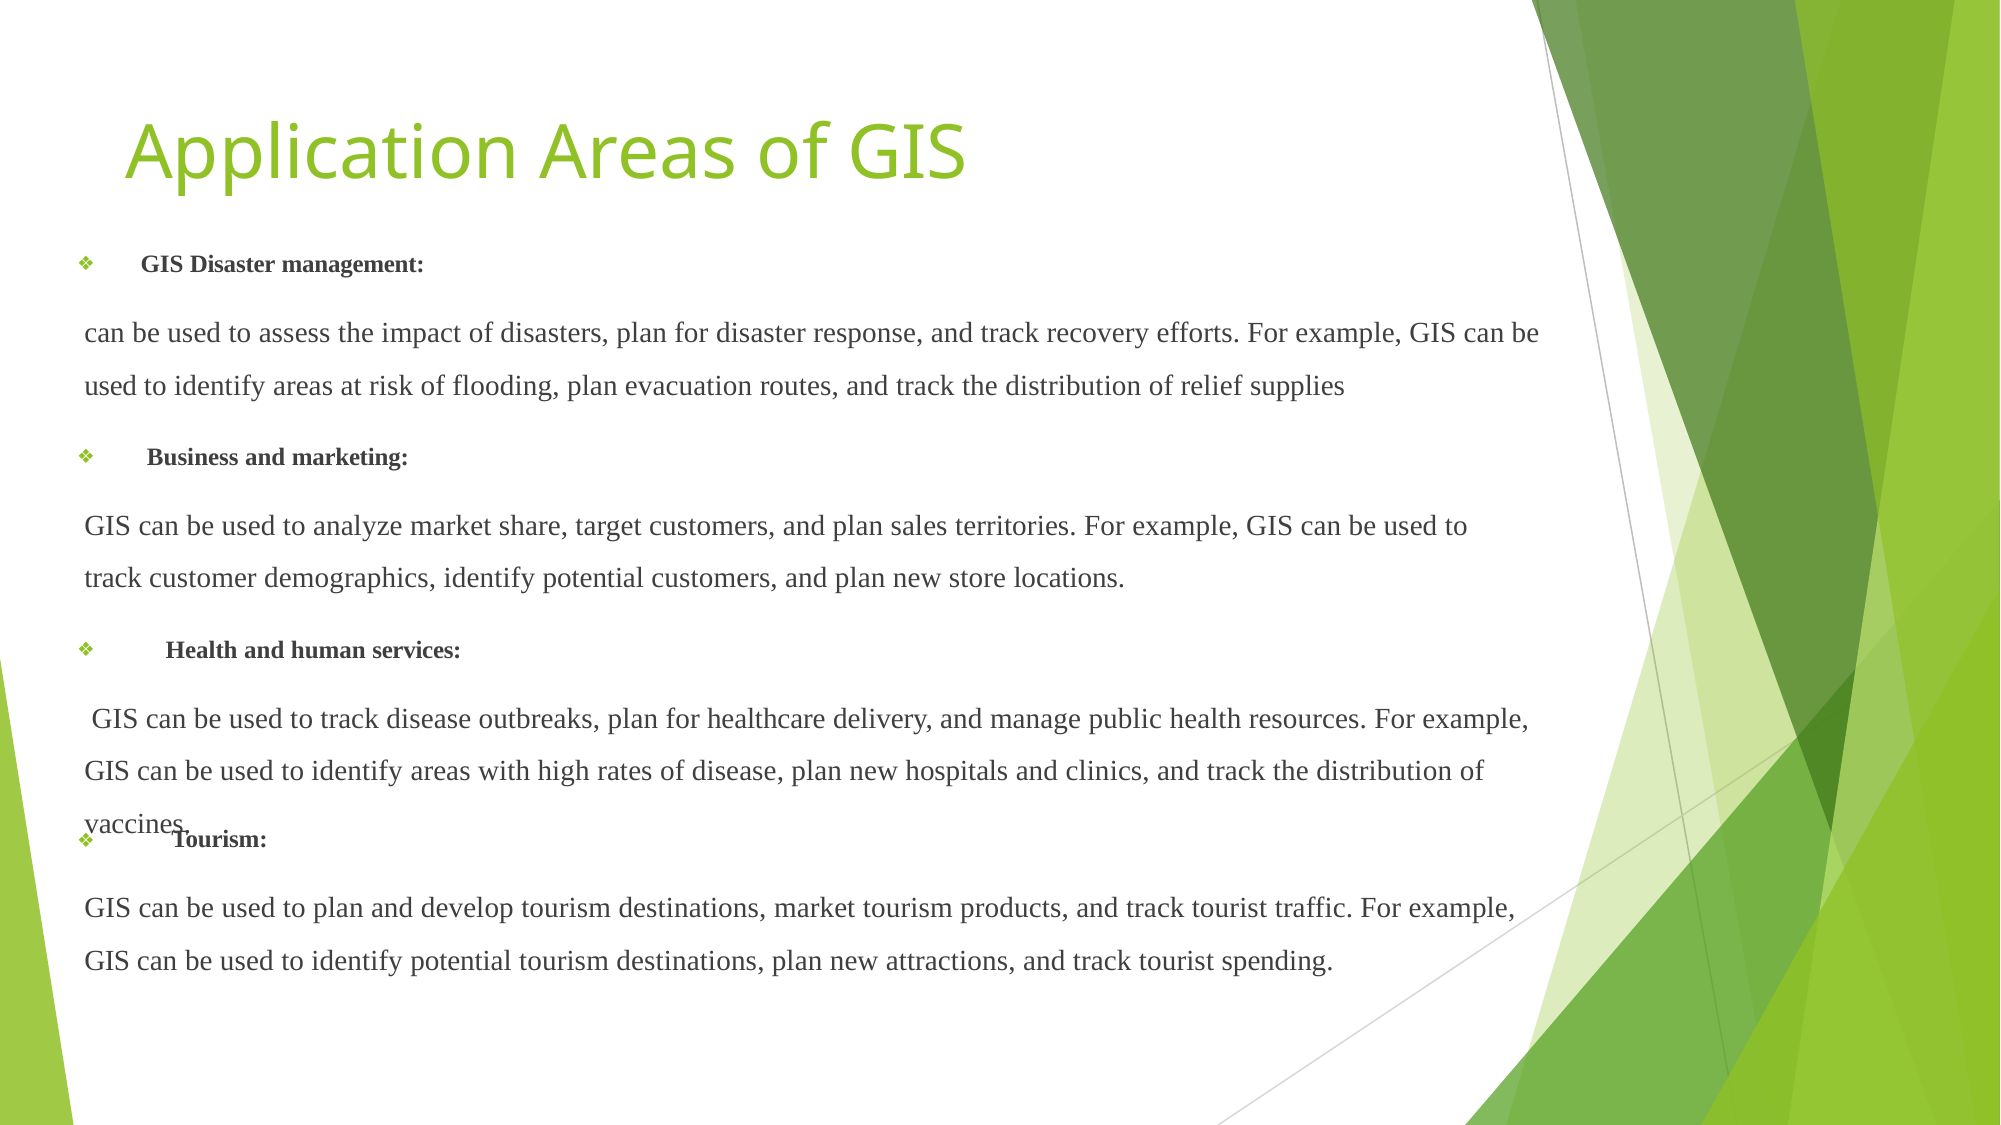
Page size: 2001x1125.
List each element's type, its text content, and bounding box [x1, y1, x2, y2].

text_box [0, 658, 74, 1125]
text_box ❖ [74, 825, 97, 852]
title Application Areas of GIS [44, 63, 1333, 292]
list GIS Disaster management: can be used to assess the impact of disasters, plan for disaster response, and track recovery efforts. For example, GIS can be used to identify areas at risk of flooding, plan evacuation routes, and track the distribution of relief supplies Business and marketing: GIS can be used to analyze market share, target customers, and plan sales territories. For example, GIS can be used to track customer demographics, identify potential customers, and plan new store locations. Health and human services: GIS can be used to track disease outbreaks, plan for healthcare delivery, and manage public health resources. For example, GIS can be used to identify areas with high rates of disease, plan new hospitals and clinics, and track the distribution of vaccines. [74, 245, 1593, 886]
text_box GIS can be used to plan and develop tourism destinations, market tourism products, and track tourist traffic. For example, GIS can be used to identify potential tourism destinations, plan new attractions, and track tourist spending. [82, 868, 1561, 976]
text_box Tourism: [169, 820, 272, 853]
